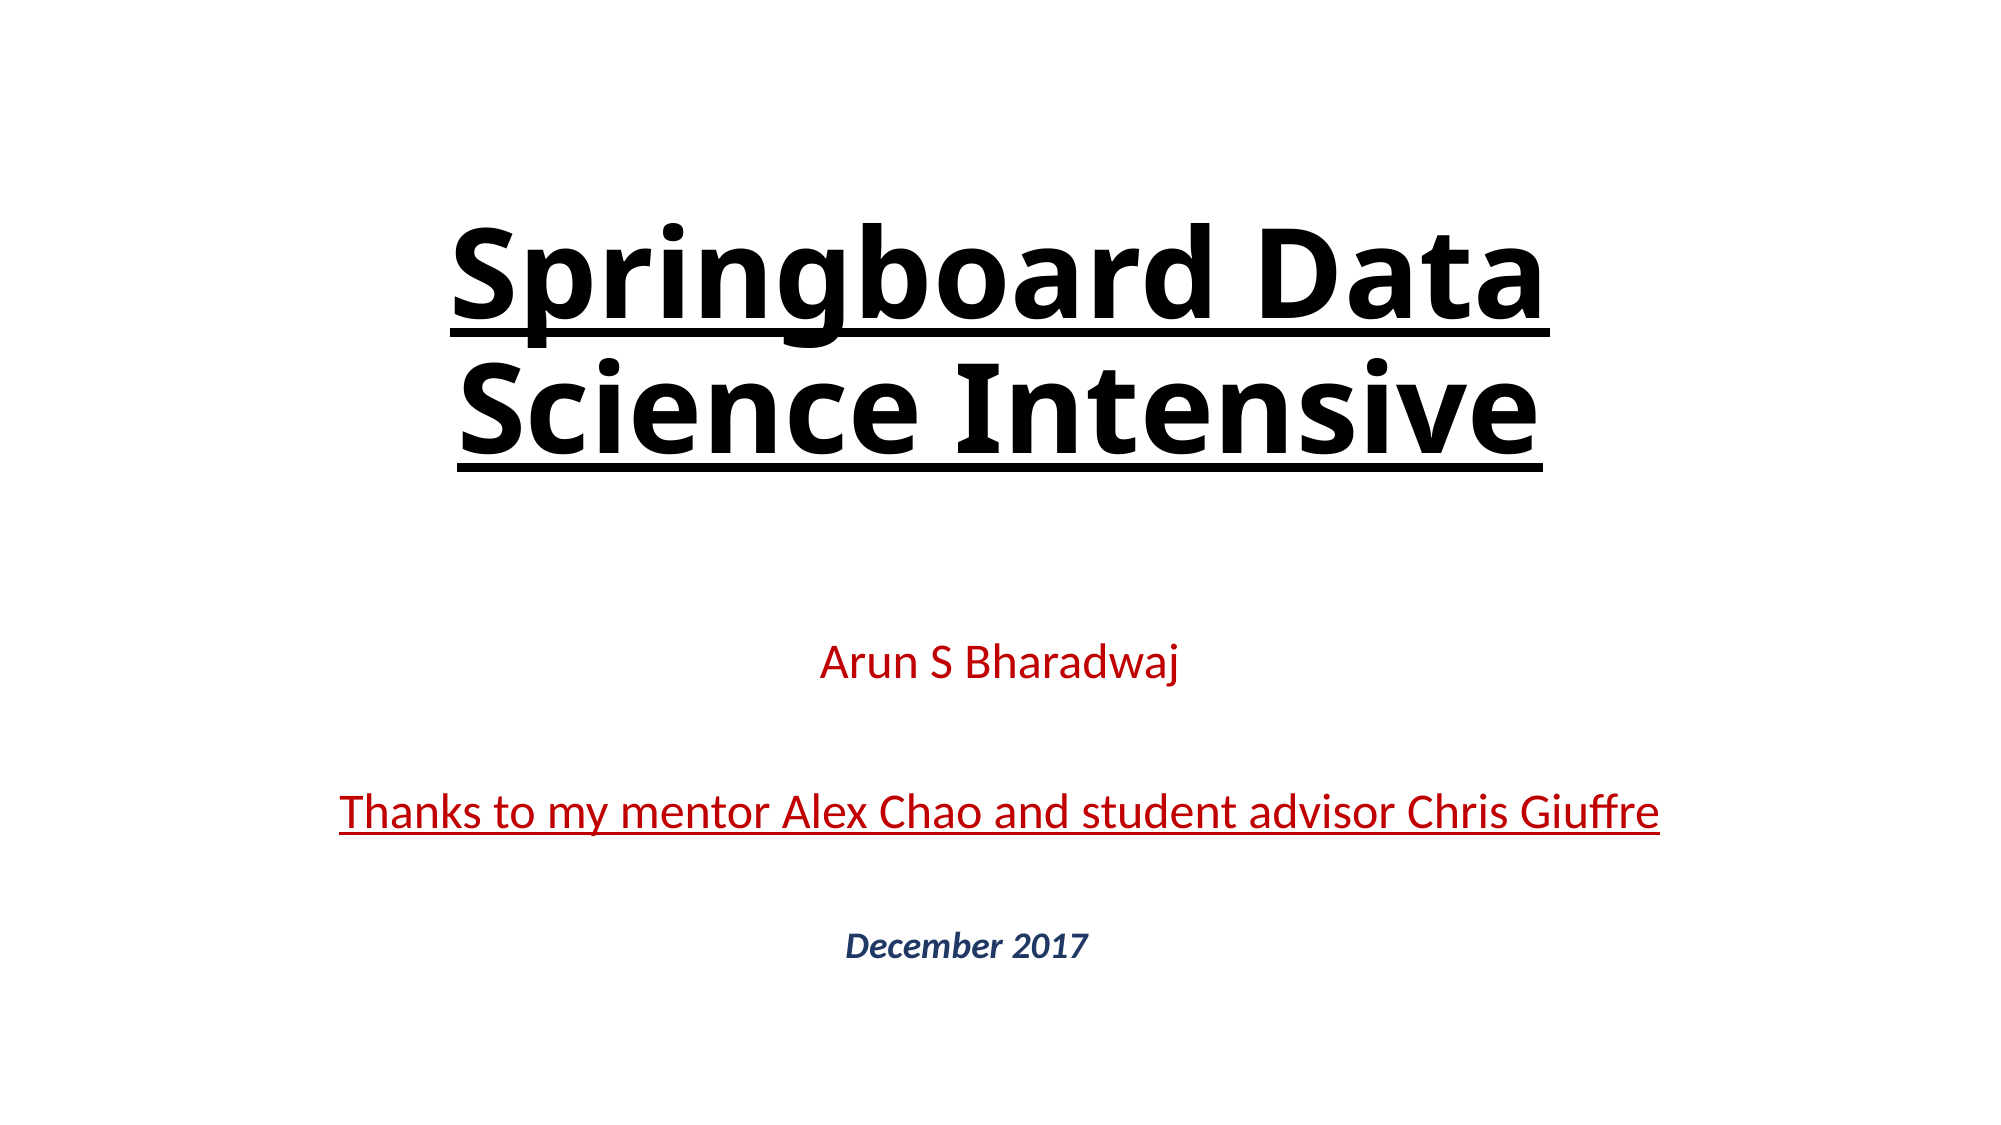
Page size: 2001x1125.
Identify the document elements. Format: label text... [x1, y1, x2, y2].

title Springboard Data Science Intensive [249, 96, 1750, 489]
text_box December 2017 [830, 913, 1166, 974]
subtitle Arun S Bharadwaj Thanks to my mentor Alex Chao and student advisor Chris Giuffre [249, 546, 1750, 1055]
